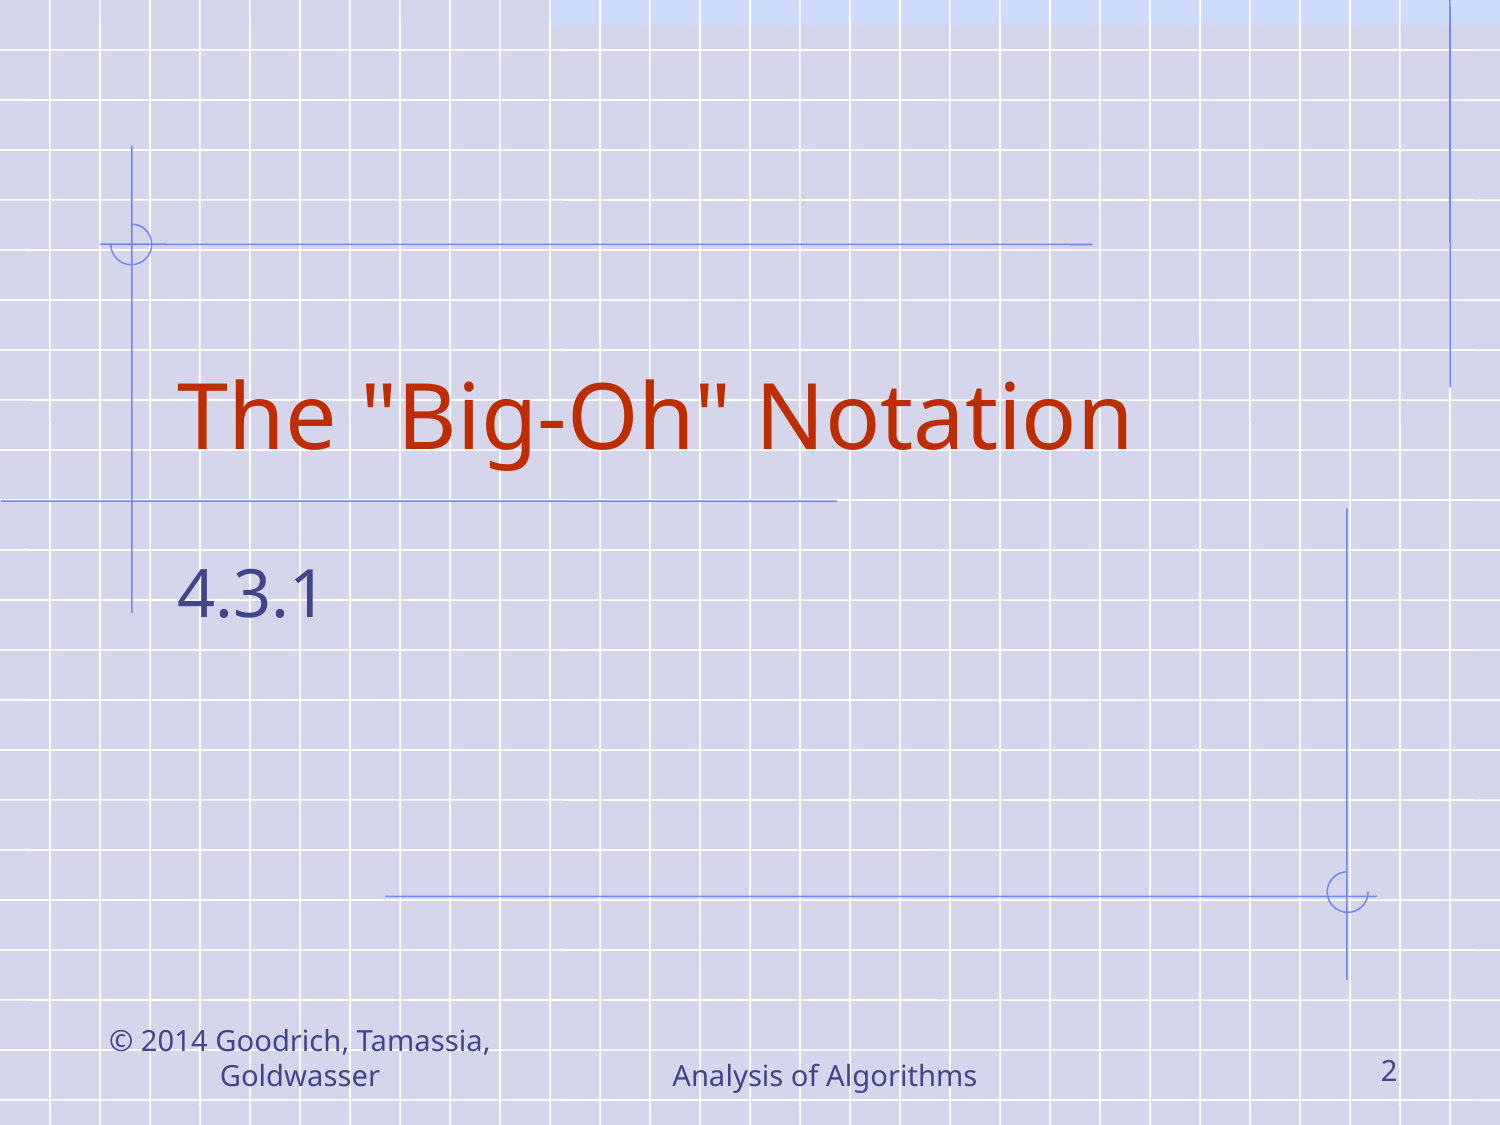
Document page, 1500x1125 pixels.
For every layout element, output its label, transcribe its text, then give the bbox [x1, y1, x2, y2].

slide_number © 2014 Goodrich, Tamassia, Goldwasser [12, 1024, 587, 1101]
footer Analysis of Algorithms [587, 1024, 1063, 1101]
subtitle 4.3.1 [162, 542, 1213, 831]
slide_number 2 [1099, 1024, 1413, 1101]
title The "Big-Oh" Notation [162, 287, 1438, 475]
